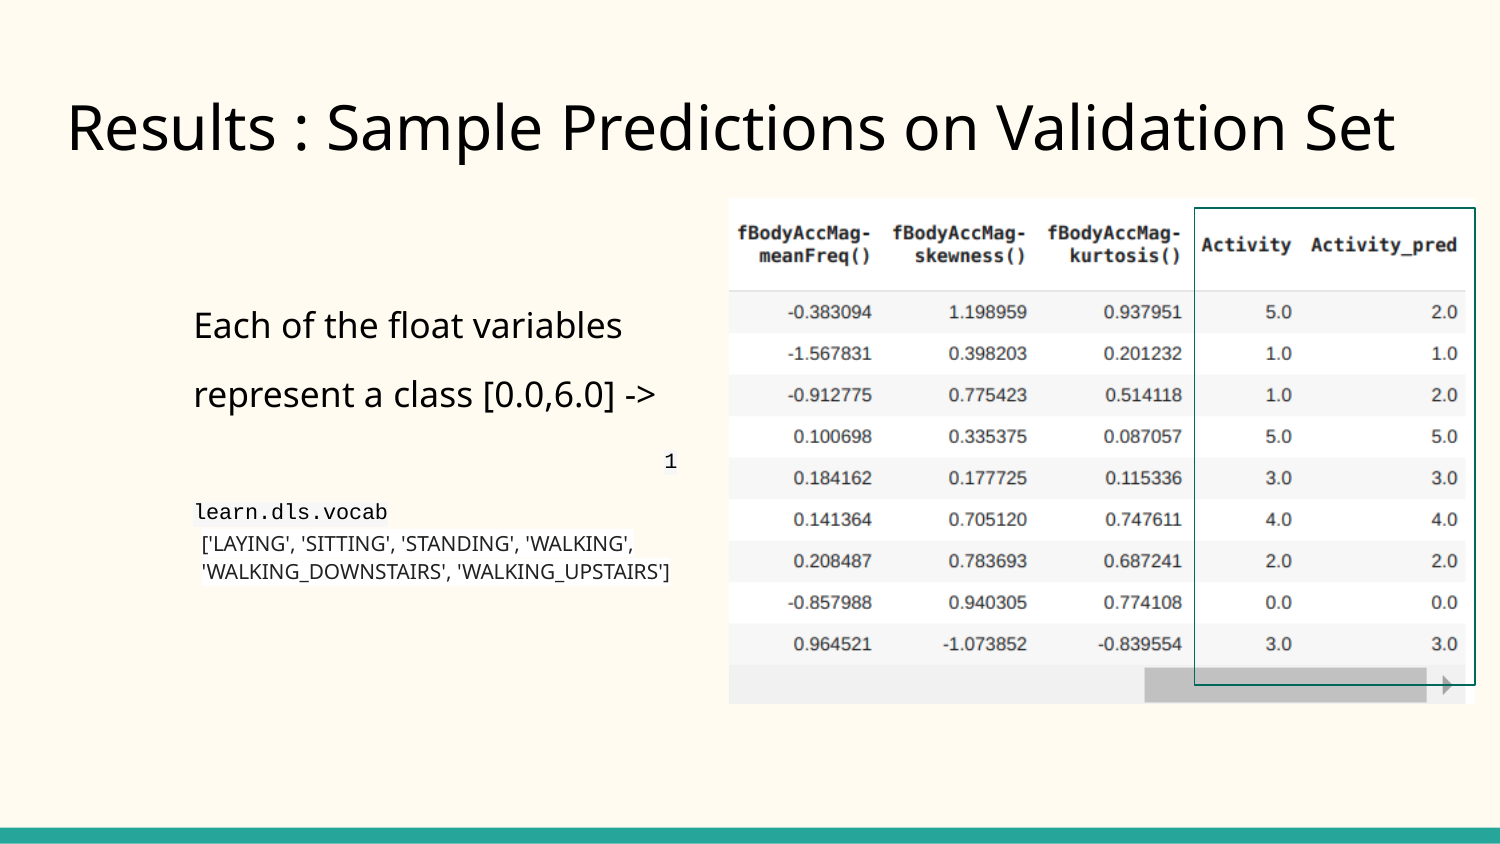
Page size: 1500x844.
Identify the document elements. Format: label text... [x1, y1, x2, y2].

title Results : Sample Predictions on Validation Set [51, 72, 1449, 174]
title Each of the float variables represent a class [0.0,6.0] -> 1 learn.dls.vocab ['LAYING', 'SITTING', 'STANDING', 'WALKING', 'WALKING_DOWNSTAIRS', 'WALKING_UPSTAIRS'] [178, 287, 705, 389]
picture [729, 198, 1476, 704]
